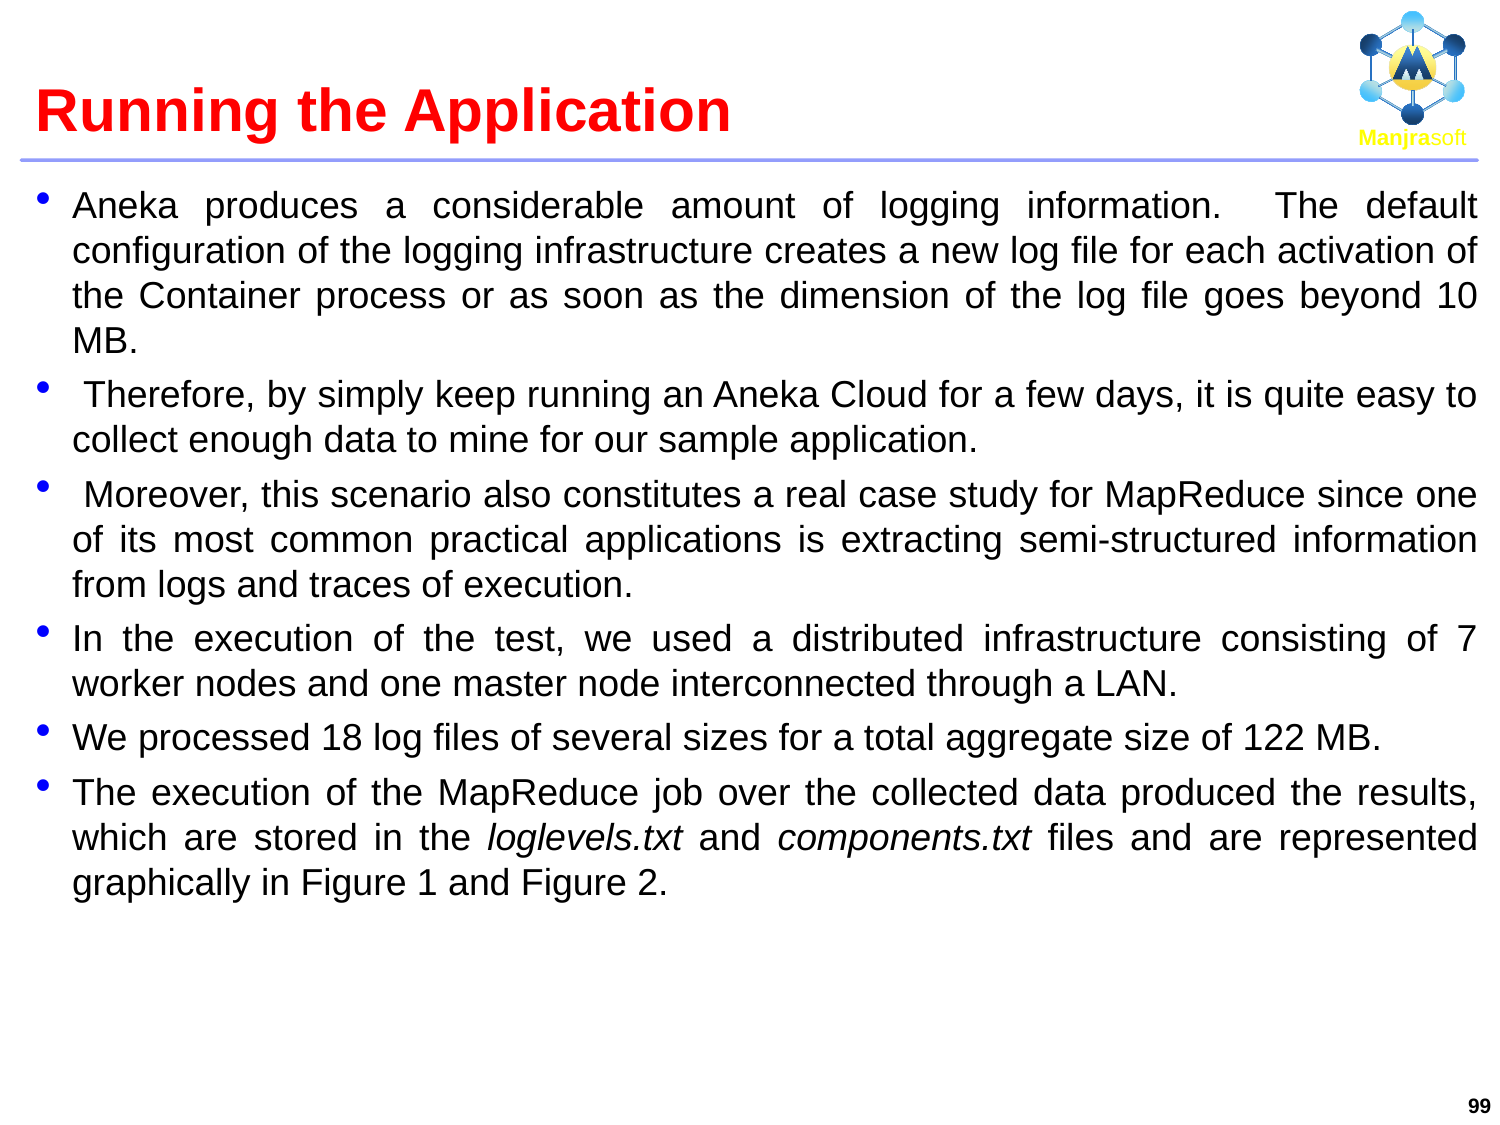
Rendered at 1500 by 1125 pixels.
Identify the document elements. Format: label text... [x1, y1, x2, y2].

list Aneka produces a considerable amount of logging information. The default configuration of the logging infrastructure creates a new log file for each activation of the Container process or as soon as the dimension of the log file goes beyond 10 MB. Therefore, by simply keep running an Aneka Cloud for a few days, it is quite easy to collect enough data to mine for our sample application. Moreover, this scenario also constitutes a real case study for MapReduce since one of its most common practical applications is extracting semi-structured information from logs and traces of execution. In the execution of the test, we used a distributed infrastructure consisting of 7 worker nodes and one master node interconnected through a LAN. We processed 18 log files of several sizes for a total aggregate size of 122 MB. The execution of the MapReduce job over the collected data produced the results, which are stored in the loglevels.txt and components.txt files and are represented graphically in Figure 1 and Figure 2. [26, 176, 1479, 1092]
slide_number 99 [1364, 1093, 1500, 1120]
title Running the Application [26, 0, 1479, 145]
